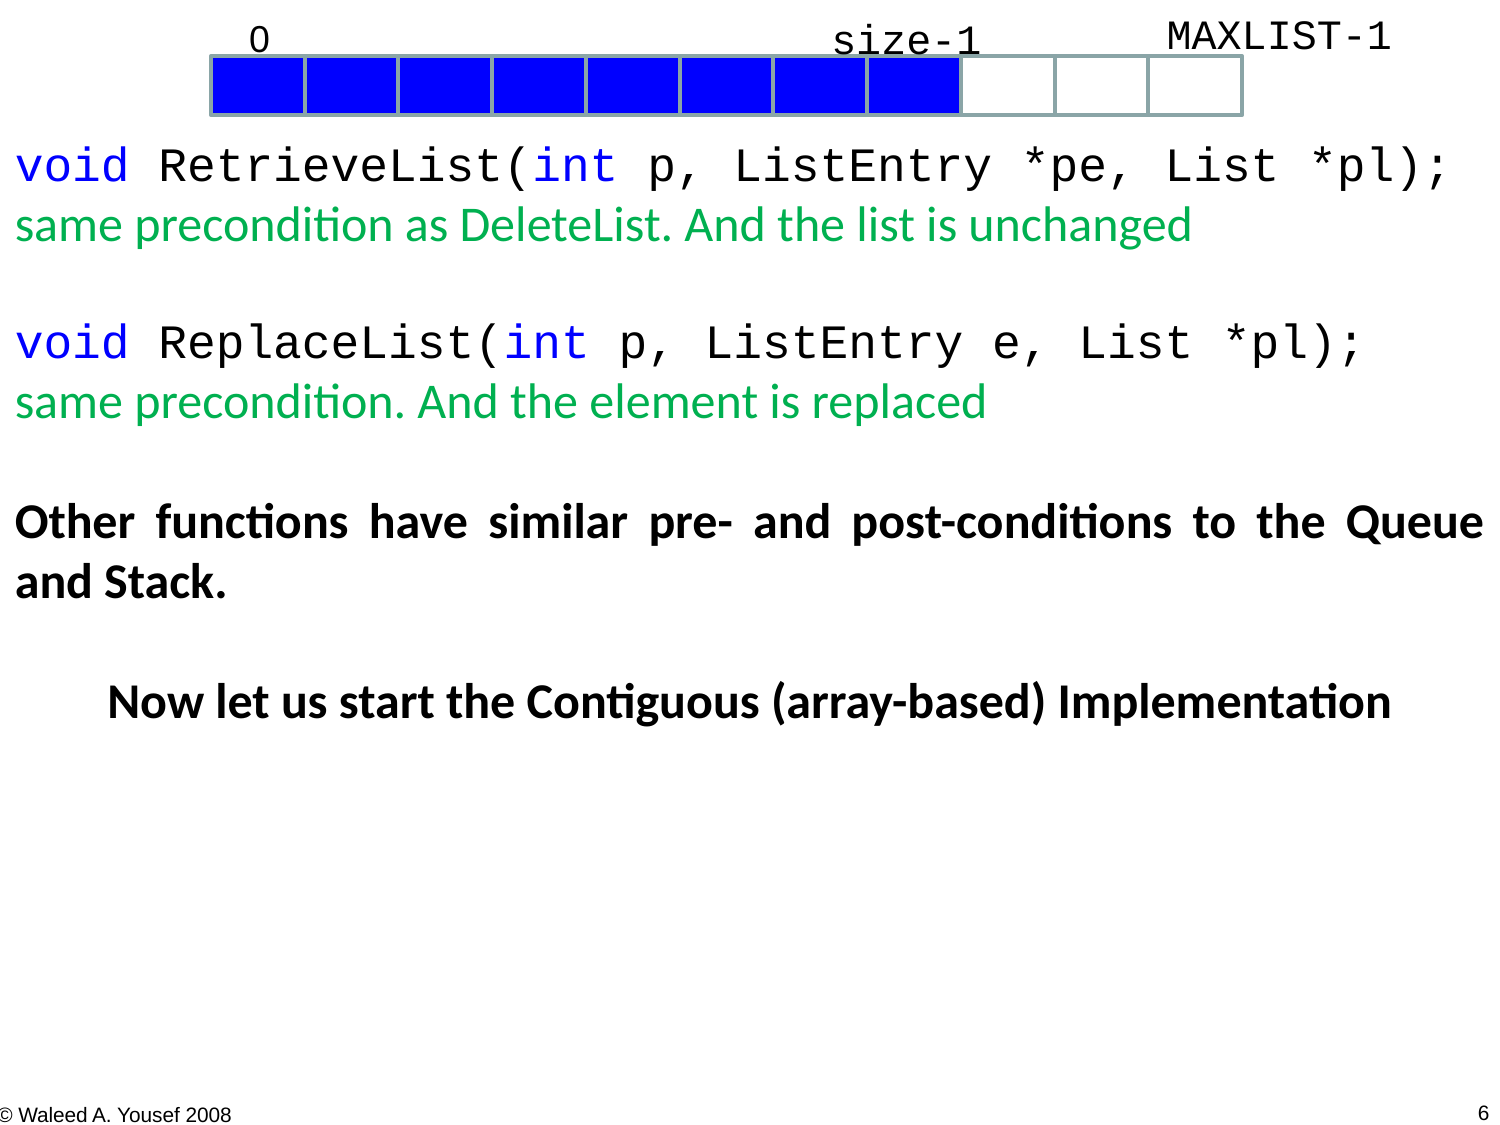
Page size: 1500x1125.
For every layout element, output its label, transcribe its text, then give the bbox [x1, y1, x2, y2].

text_box 0 [234, 7, 293, 68]
text_box [678, 54, 771, 117]
text_box size-1 [773, 5, 996, 70]
text_box [1053, 54, 1146, 117]
slide_number 6 [1433, 1092, 1500, 1125]
text_box [209, 54, 303, 117]
text_box [771, 54, 866, 117]
text_box [584, 54, 678, 117]
text_box [865, 70, 959, 117]
text_box [959, 54, 1053, 117]
text_box [1146, 65, 1244, 117]
footer © Waleed A. Yousef 2008 [0, 1093, 458, 1125]
text_box void RetrieveList(int p, ListEntry *pe, List *pl); same precondition as DeleteList. And the list is unchanged void ReplaceList(int p, ListEntry e, List *pl); same precondition. And the element is replaced Other functions have similar pre- and post-conditions to the Queue and Stack. Now let us start the Contiguous (array-based) Implementation [0, 126, 1500, 796]
text_box [490, 54, 584, 117]
text_box MAXLIST-1 [1113, 0, 1407, 65]
text_box [396, 54, 491, 117]
text_box [303, 54, 396, 117]
